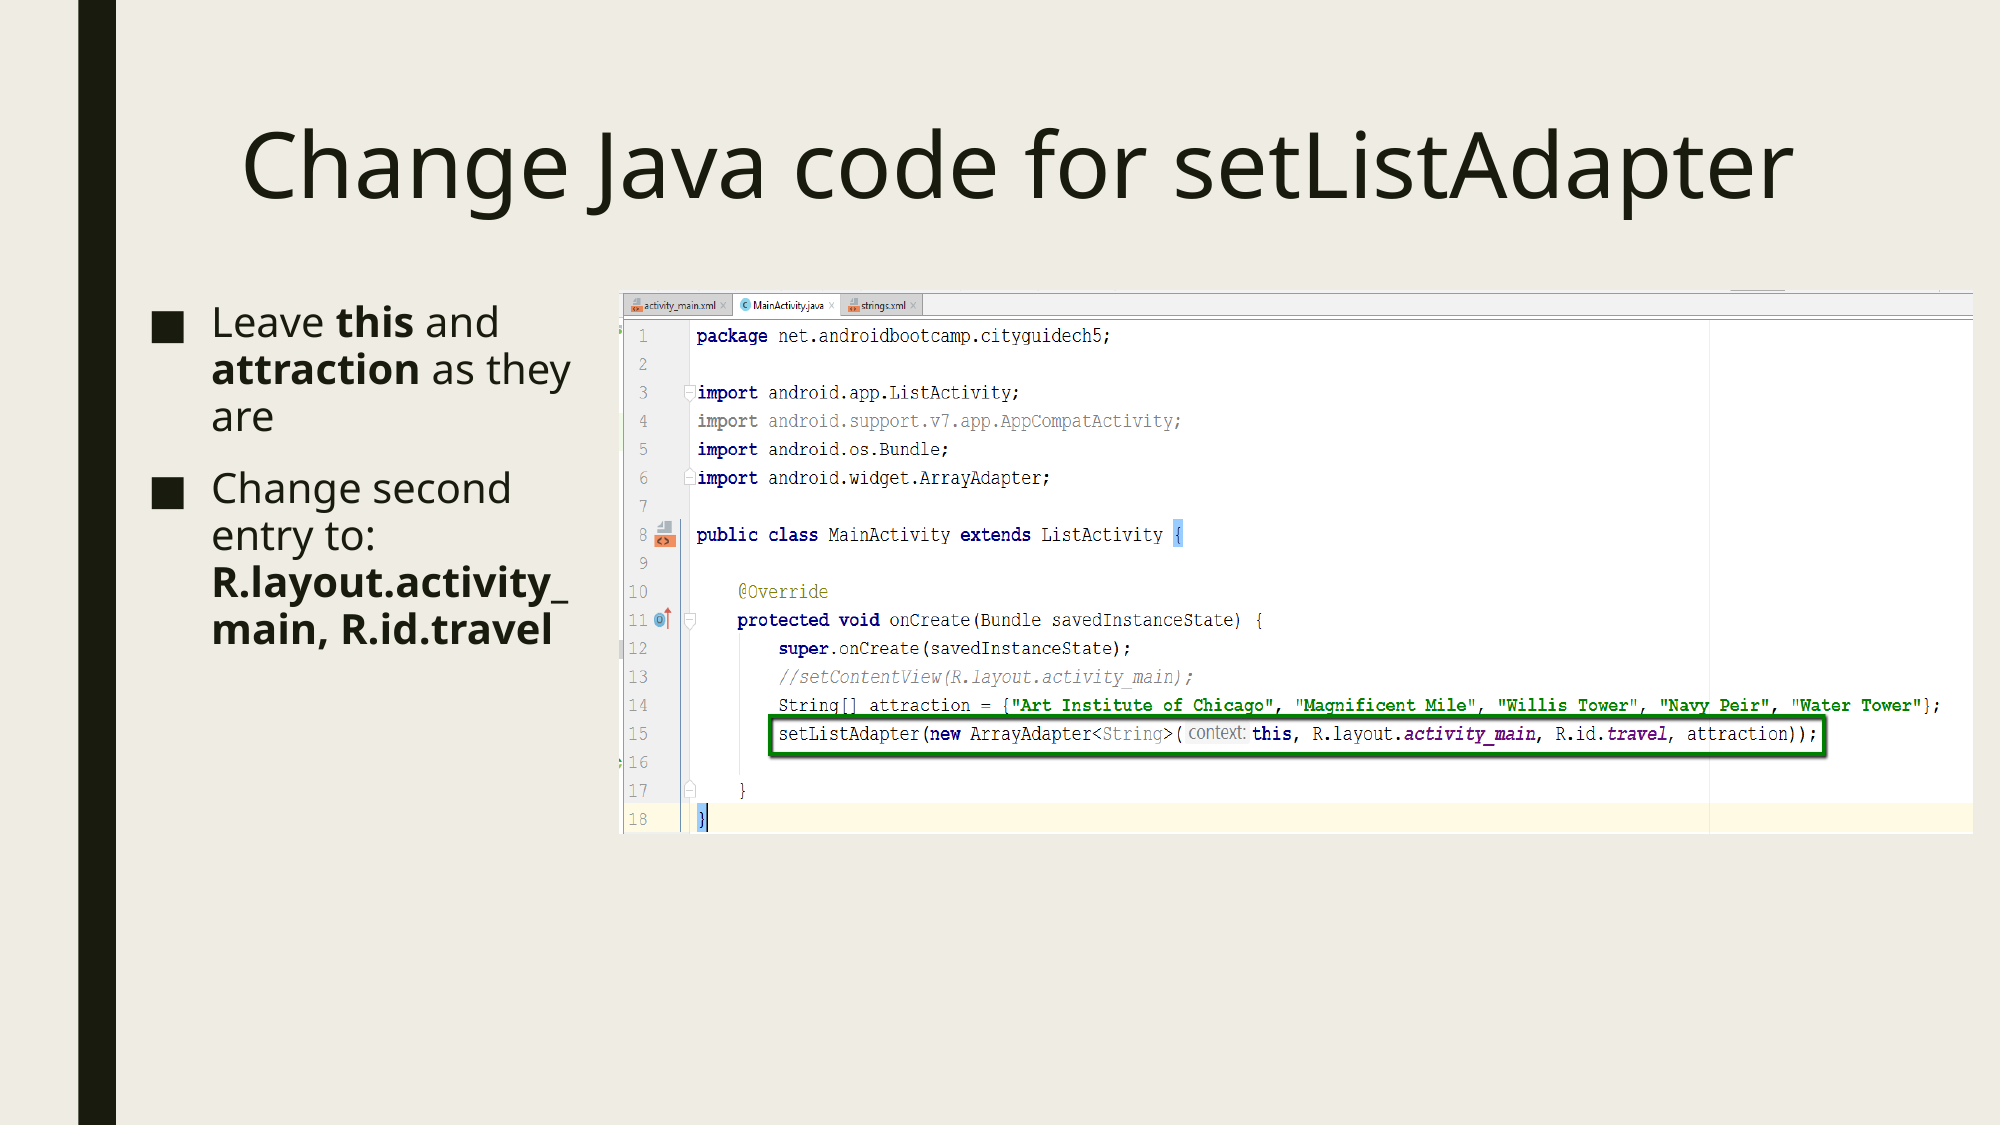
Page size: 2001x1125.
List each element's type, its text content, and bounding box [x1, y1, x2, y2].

title Change Java code for setListAdapter [225, 112, 1909, 251]
list Leave this and attraction as they are Change second entry to: R.layout.activity_main, R.id.travel [133, 292, 619, 766]
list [619, 290, 1973, 834]
